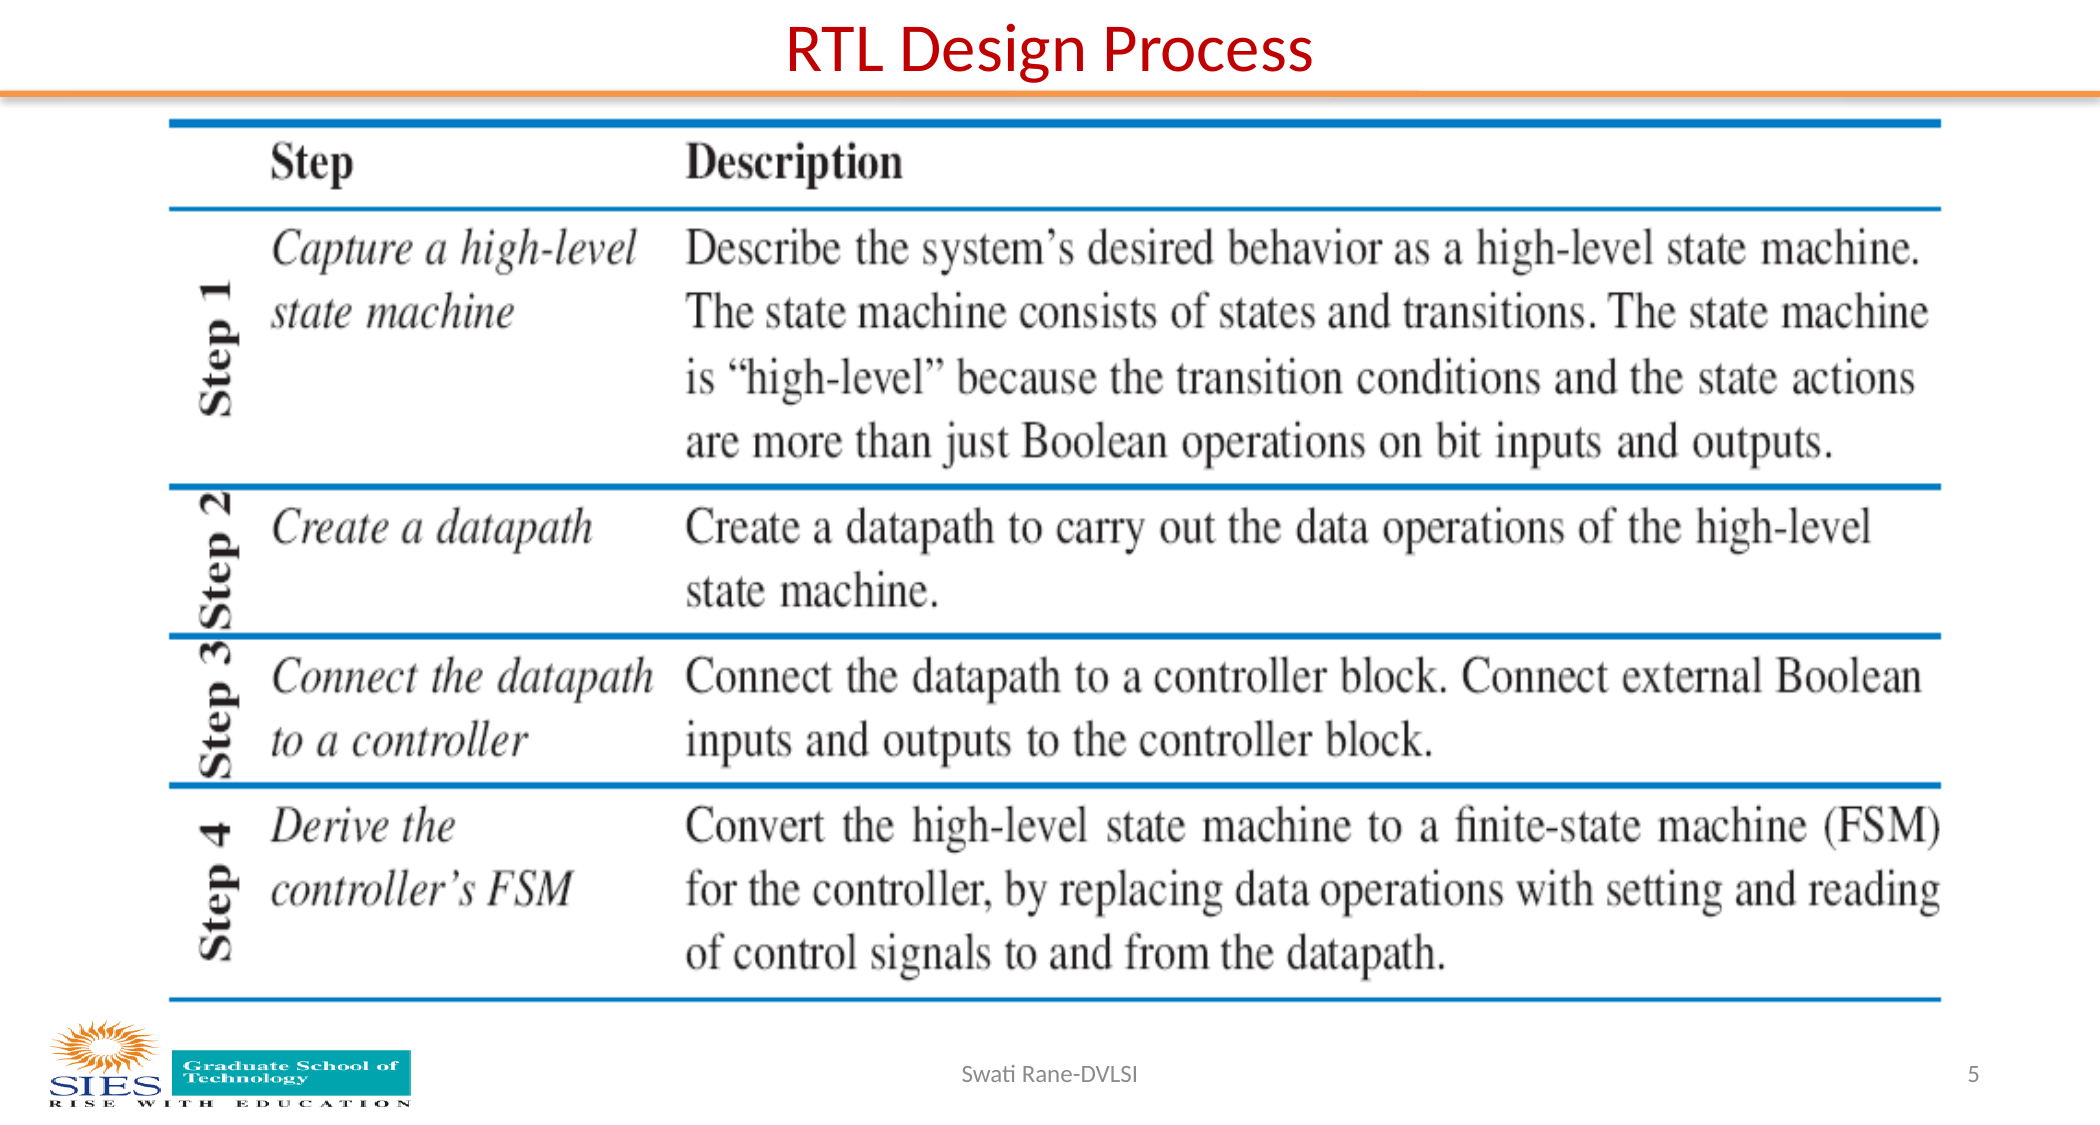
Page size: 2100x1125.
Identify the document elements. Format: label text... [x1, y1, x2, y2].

title RTL Design Process [105, 0, 1995, 94]
picture [49, 1019, 411, 1107]
footer Swati Rane-DVLSI [717, 1042, 1383, 1103]
slide_number 5 [1505, 1042, 1995, 1103]
picture [163, 113, 1948, 1009]
